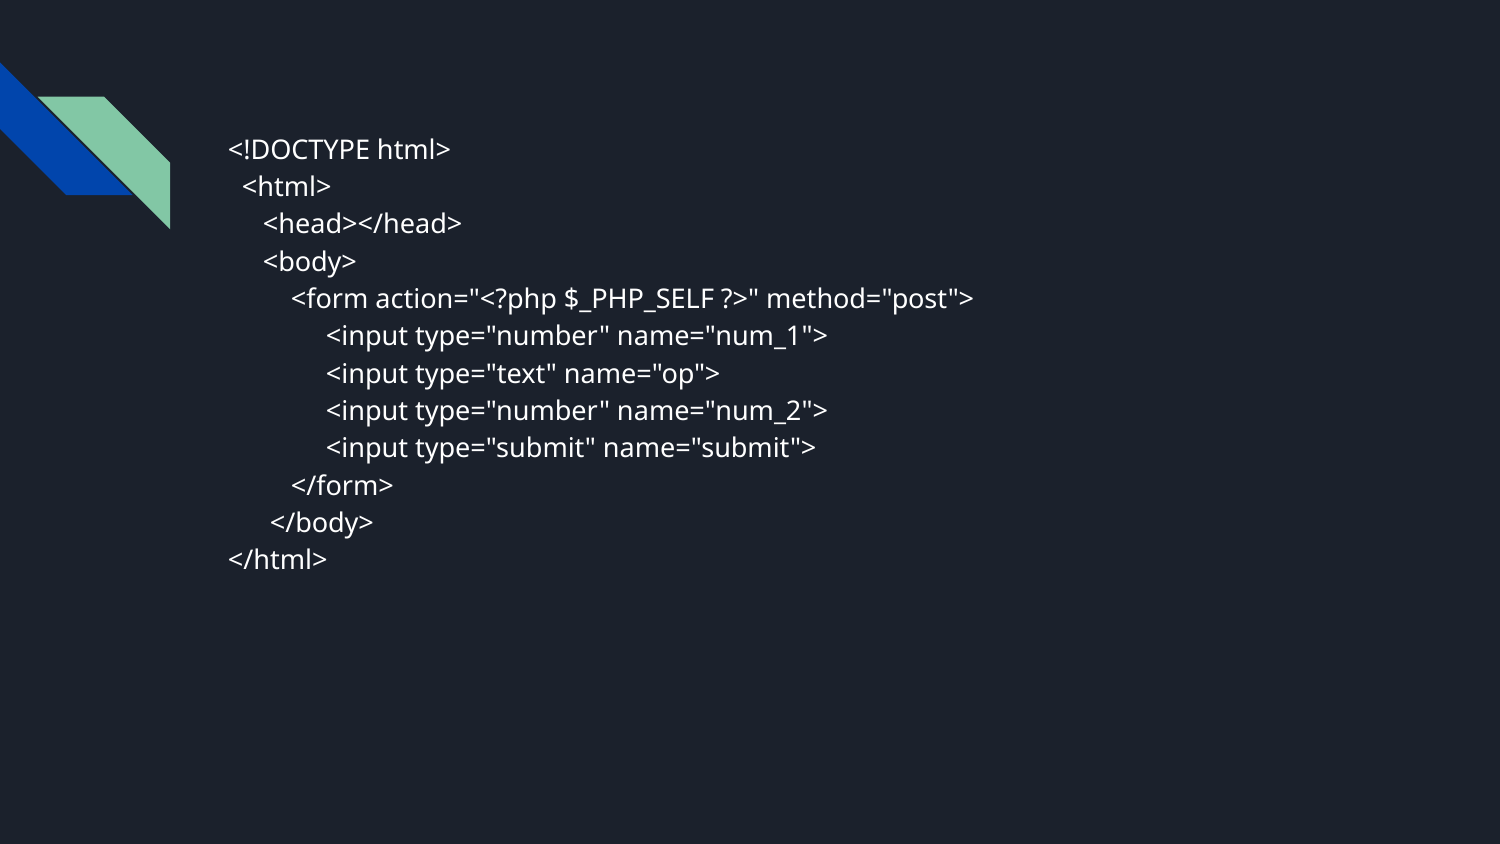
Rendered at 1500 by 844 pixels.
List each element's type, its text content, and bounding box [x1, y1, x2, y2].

list <!DOCTYPE html> <html> <head></head> <body> <form action="<?php $_PHP_SELF ?>" method="post"> <input type="number" name="num_1"> <input type="text" name="op"> <input type="number" name="num_2"> <input type="submit" name="submit"> </form> </body> </html> [212, 112, 1368, 735]
